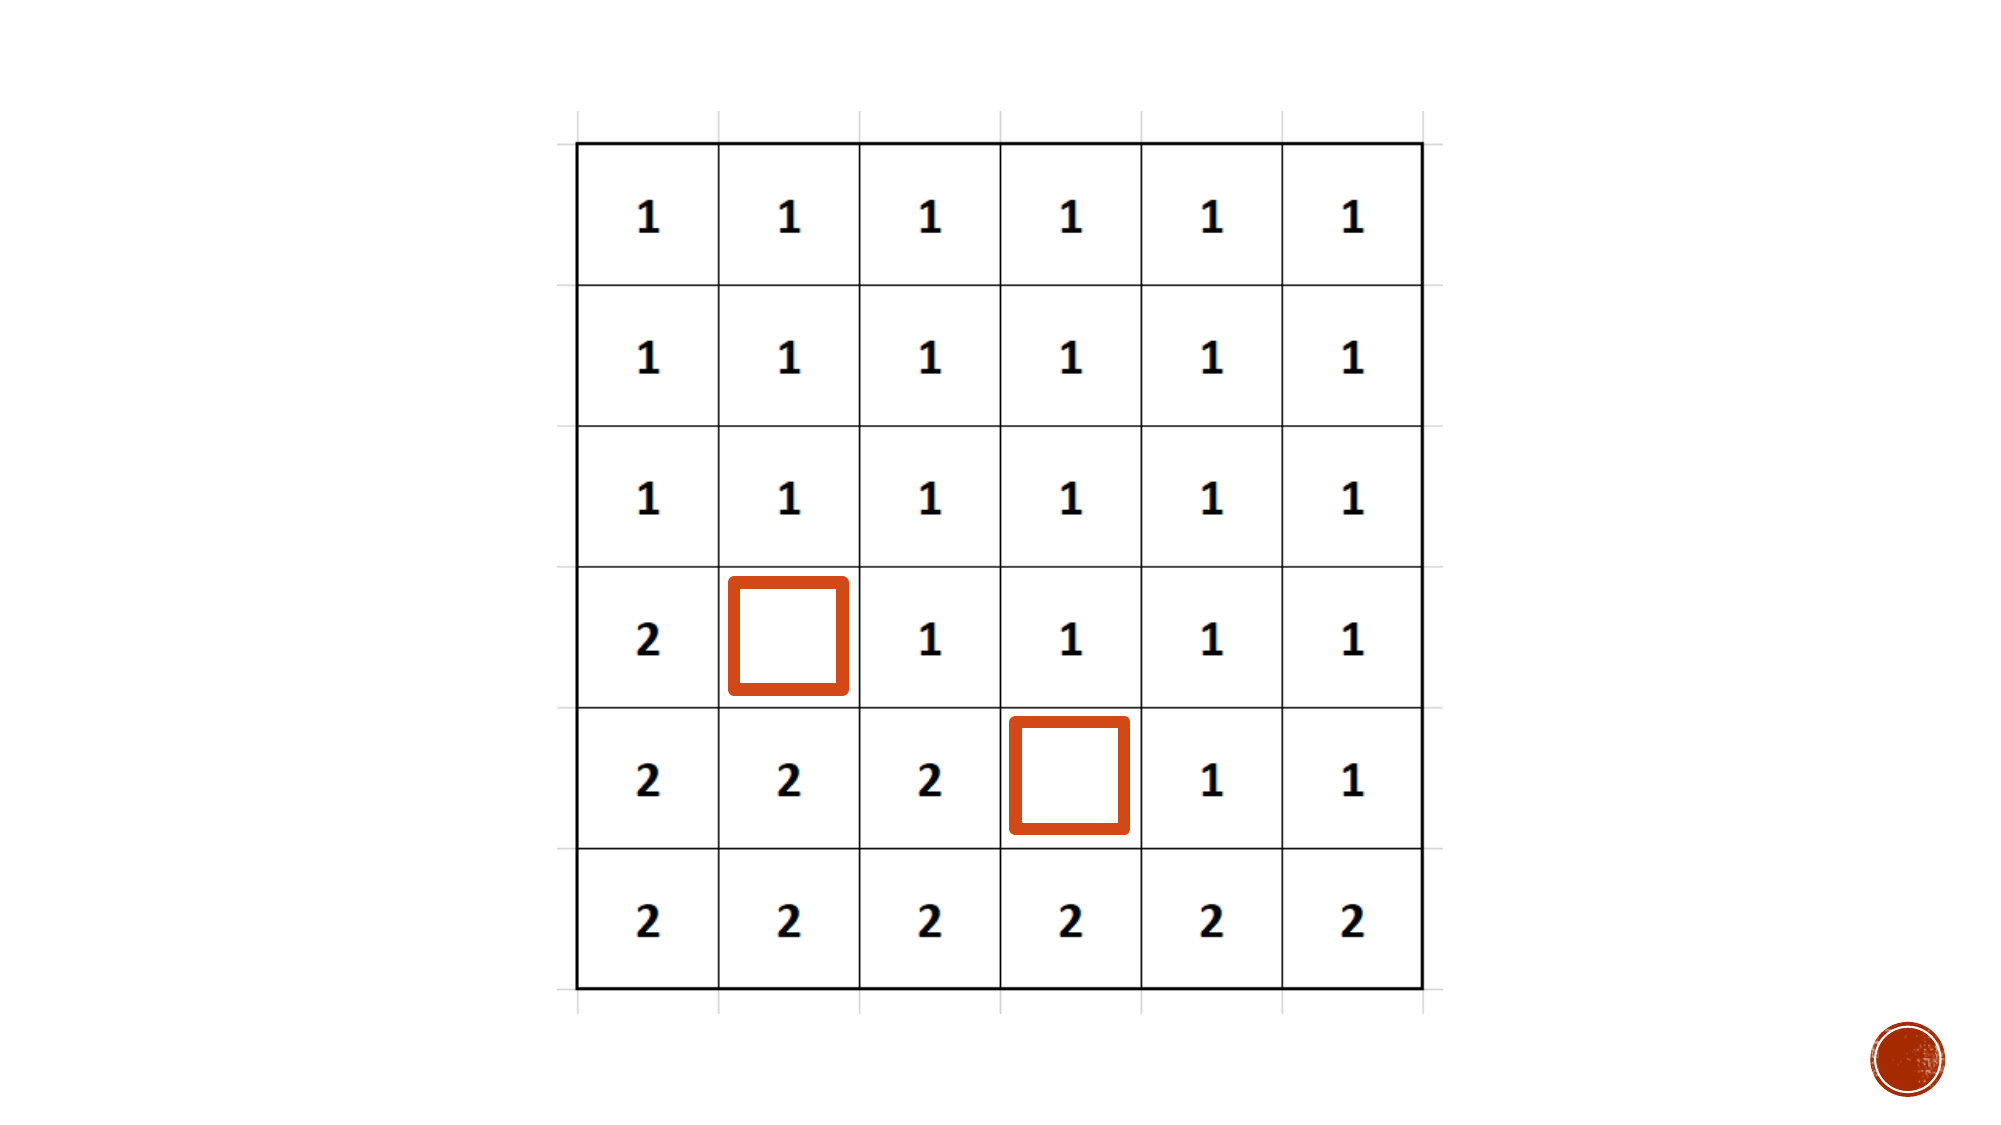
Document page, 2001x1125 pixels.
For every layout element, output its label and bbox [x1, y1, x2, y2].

picture [557, 111, 1443, 1014]
